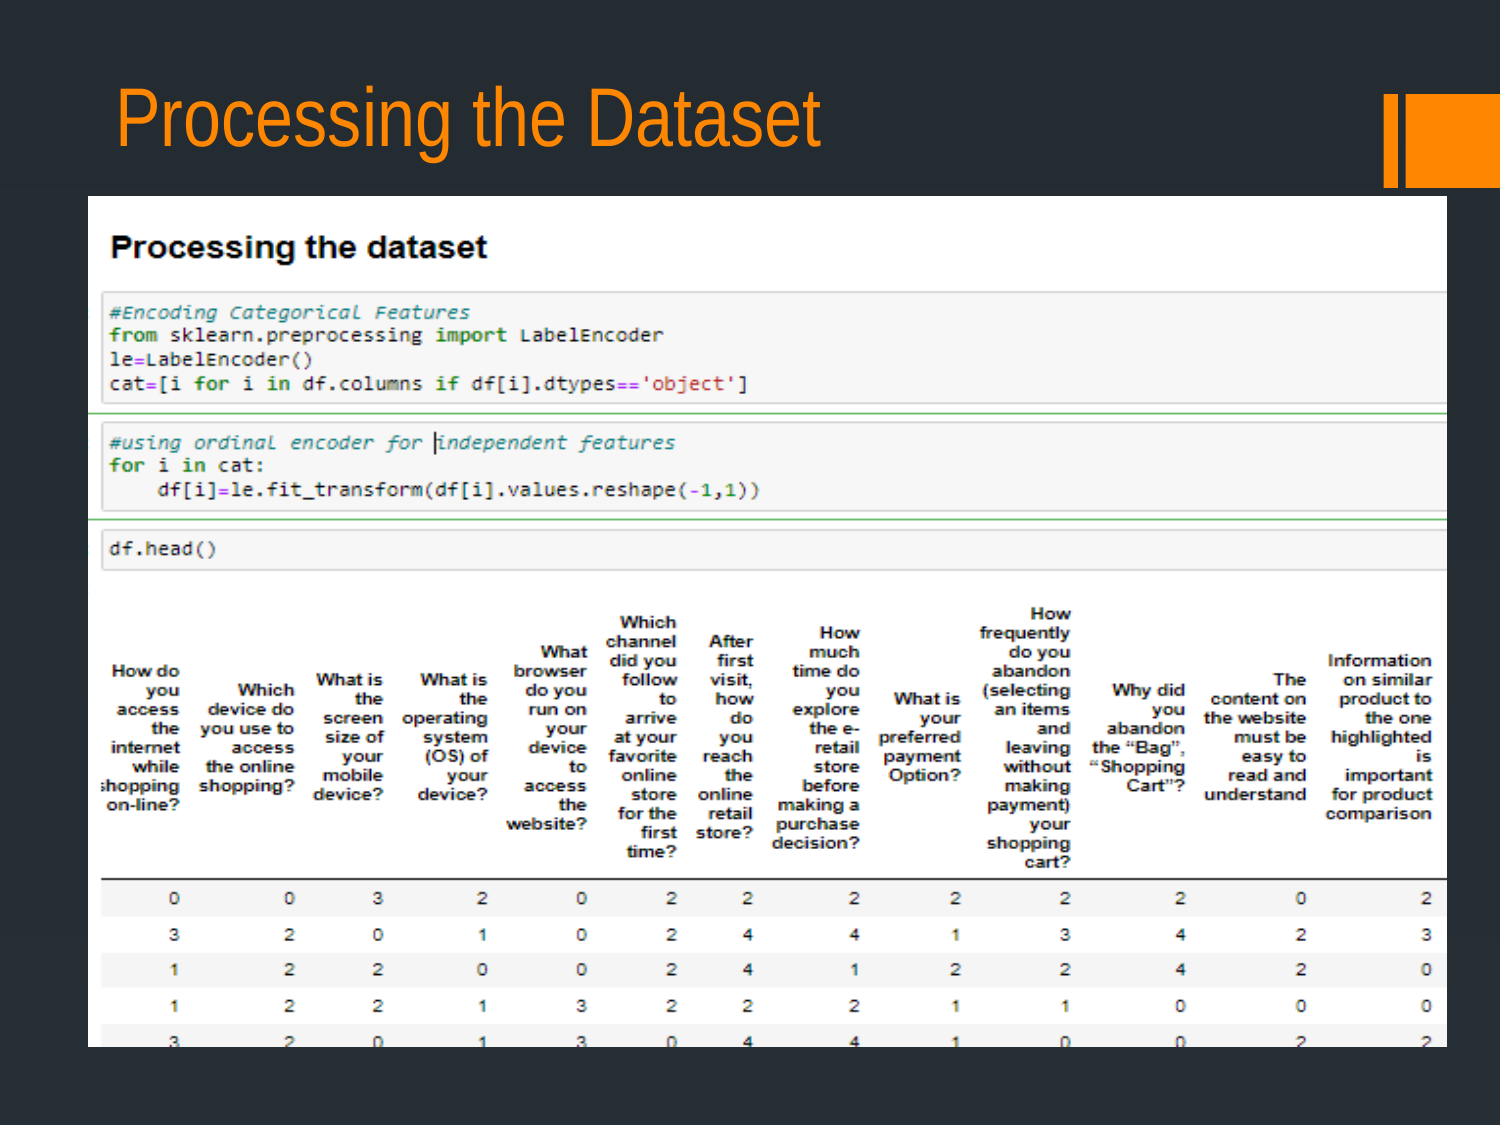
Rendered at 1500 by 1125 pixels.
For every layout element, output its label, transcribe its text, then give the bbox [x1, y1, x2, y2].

title Processing the Dataset [100, 54, 1301, 171]
picture [87, 195, 1448, 1048]
